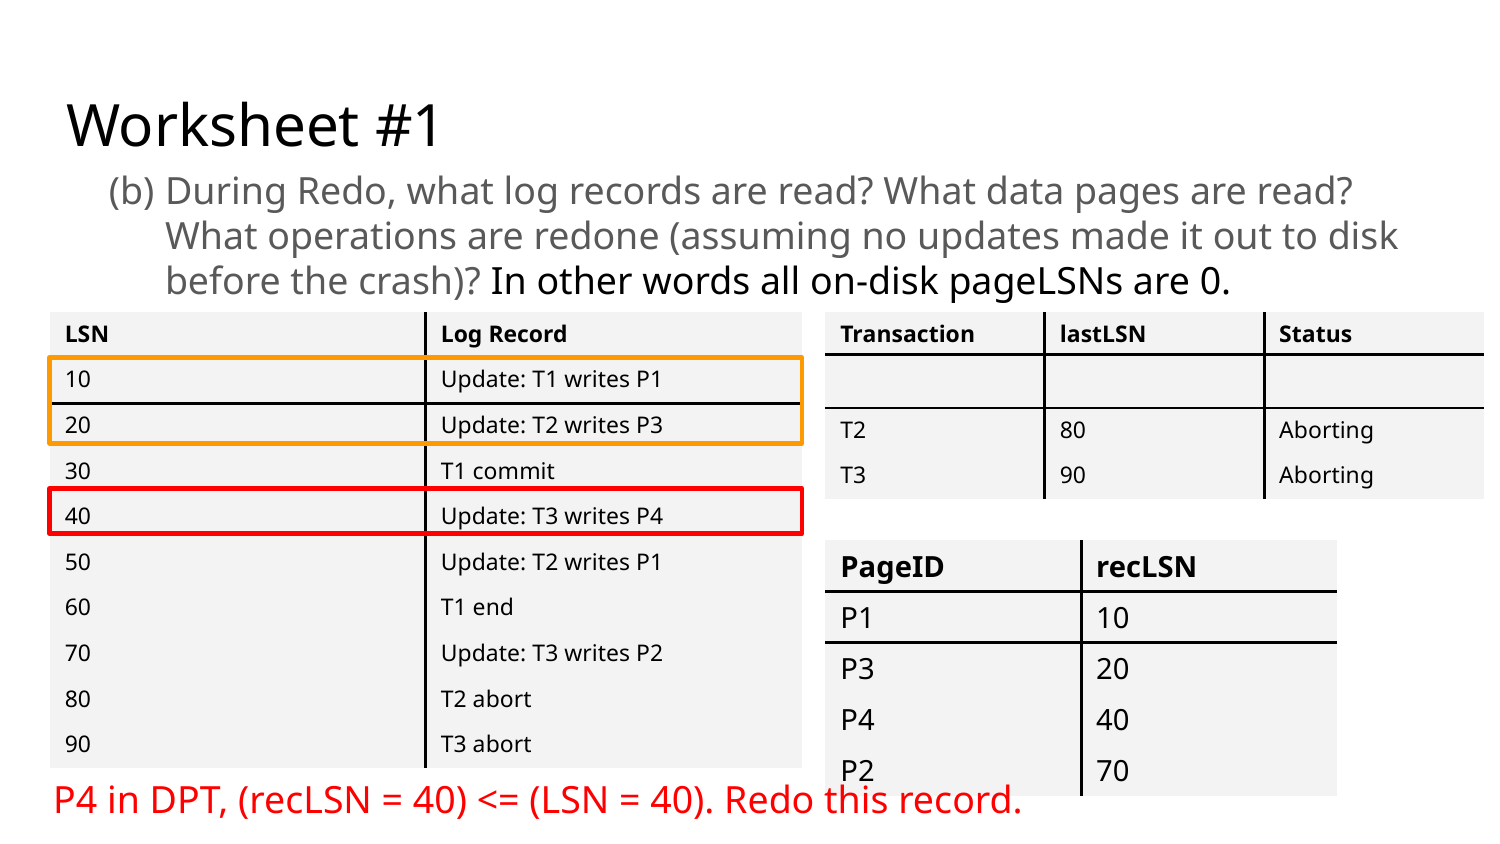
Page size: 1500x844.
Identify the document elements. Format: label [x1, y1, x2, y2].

table_cell [1266, 356, 1484, 407]
table_cell [825, 593, 1080, 641]
table_cell [1266, 409, 1484, 499]
table_cell [1083, 593, 1337, 641]
table_header [825, 313, 1043, 353]
list [38, 768, 1337, 844]
table_cell [50, 534, 424, 768]
text_box [51, 72, 1449, 167]
table_header [427, 313, 802, 356]
table_header [1266, 312, 1484, 353]
table_cell [427, 534, 802, 768]
table_cell [427, 444, 802, 488]
table_cell [50, 444, 424, 488]
table_cell [1046, 409, 1263, 499]
table_header [825, 540, 1080, 590]
table_header [1083, 540, 1337, 590]
table_cell [825, 644, 1080, 768]
table_cell [1083, 644, 1337, 768]
table_cell [825, 409, 1043, 499]
text_box [49, 357, 802, 444]
list [75, 159, 1425, 313]
text_box [49, 488, 802, 534]
table_header [1046, 313, 1263, 353]
table_cell [825, 356, 1043, 407]
table_header [50, 312, 424, 356]
table_cell [1046, 356, 1263, 407]
